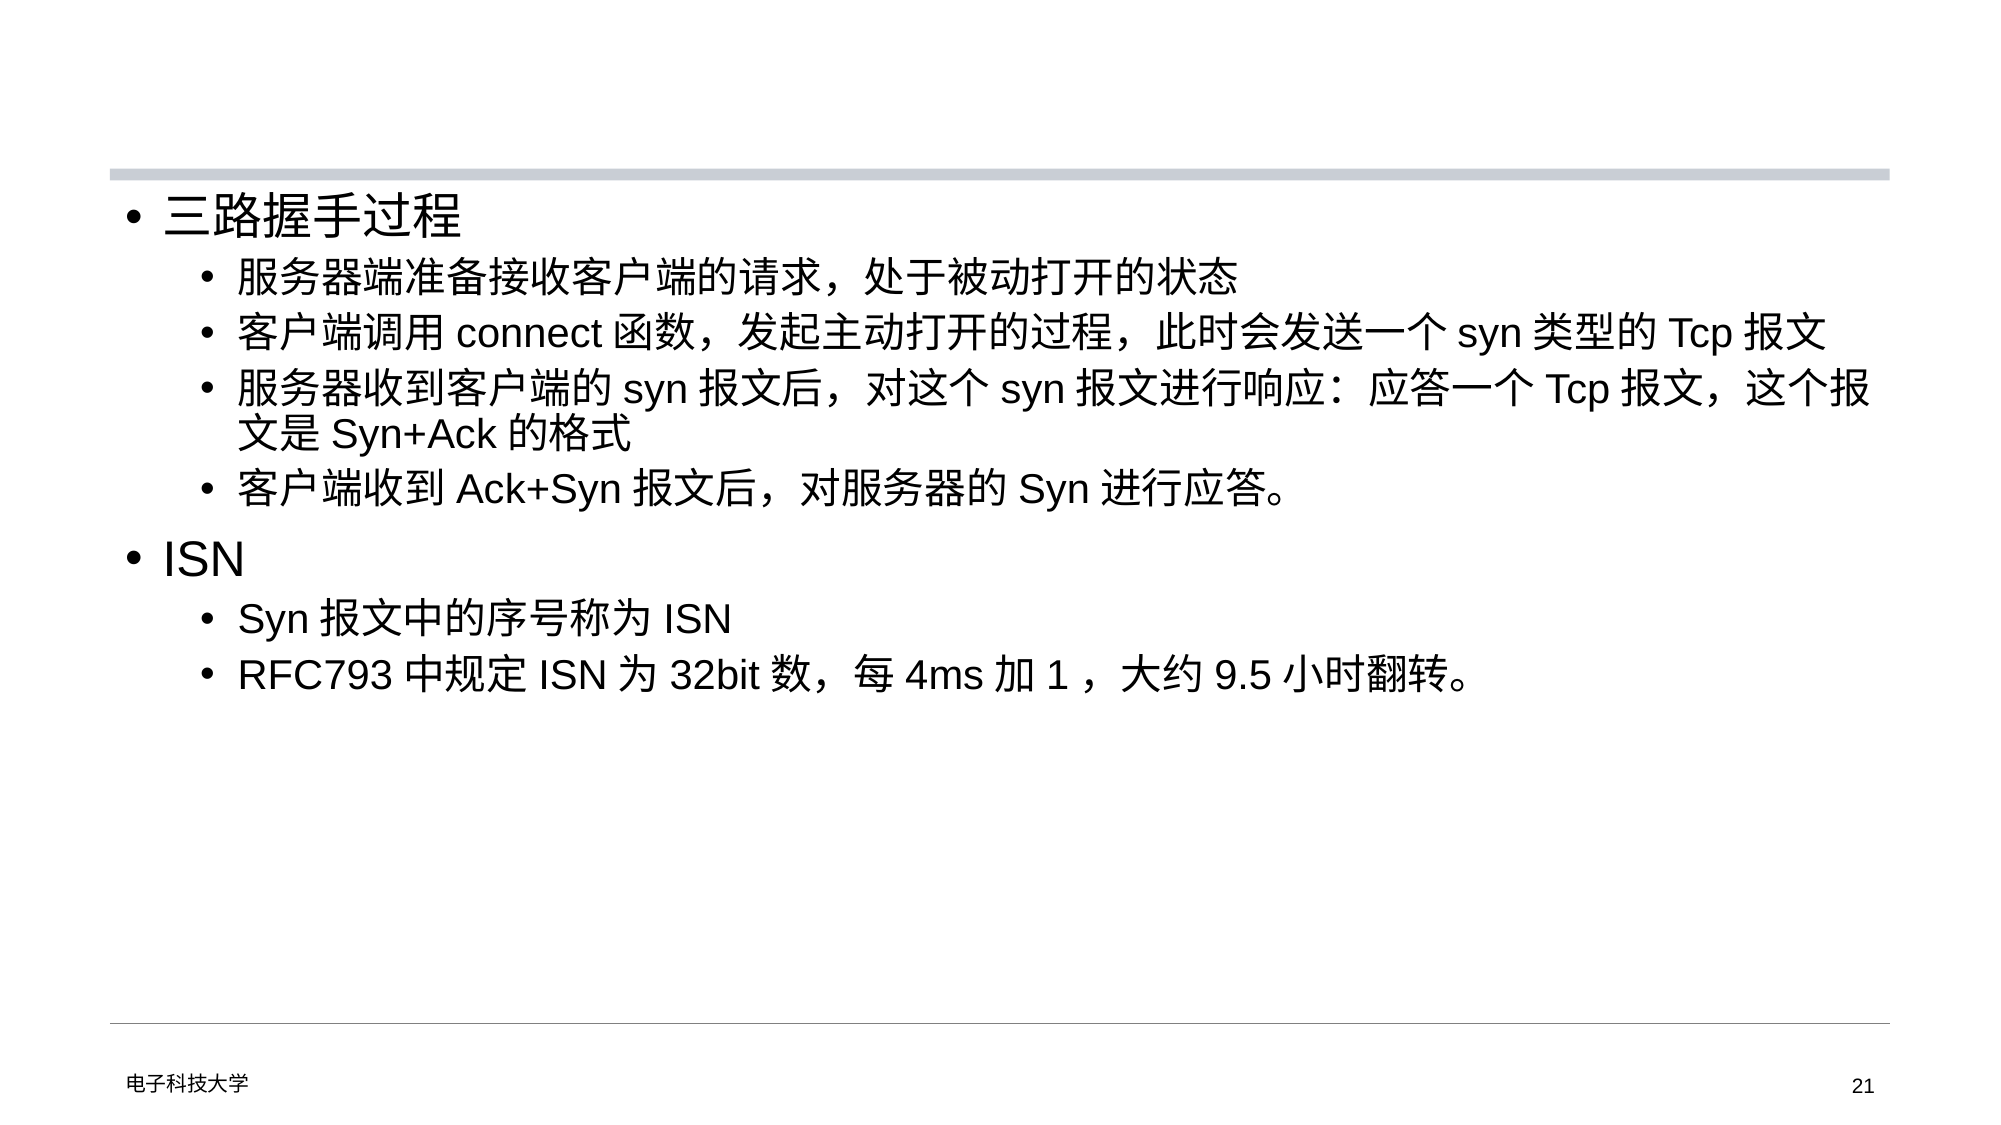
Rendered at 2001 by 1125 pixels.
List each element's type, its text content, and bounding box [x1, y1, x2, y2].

slide_number 21 [1412, 1068, 1890, 1103]
footer 电子科技大学 [109, 1068, 790, 1103]
list 三路握手过程 服务器端准备接收客户端的请求，处于被动打开的状态 客户端调用connect函数，发起主动打开的过程，此时会发送一个syn类型的Tcp报文 服务器收到客户端的syn报文后，对这个syn报文进行响应：应答一个Tcp报文，这个报文是Syn+Ack的格式 客户端收到Ack+Syn报文后，对服务器的Syn进行应答。 ISN Syn报文中的序号称为ISN RFC793中规定ISN为32bit数，每4ms加1，大约9.5小时翻转。 [109, 184, 1890, 1008]
